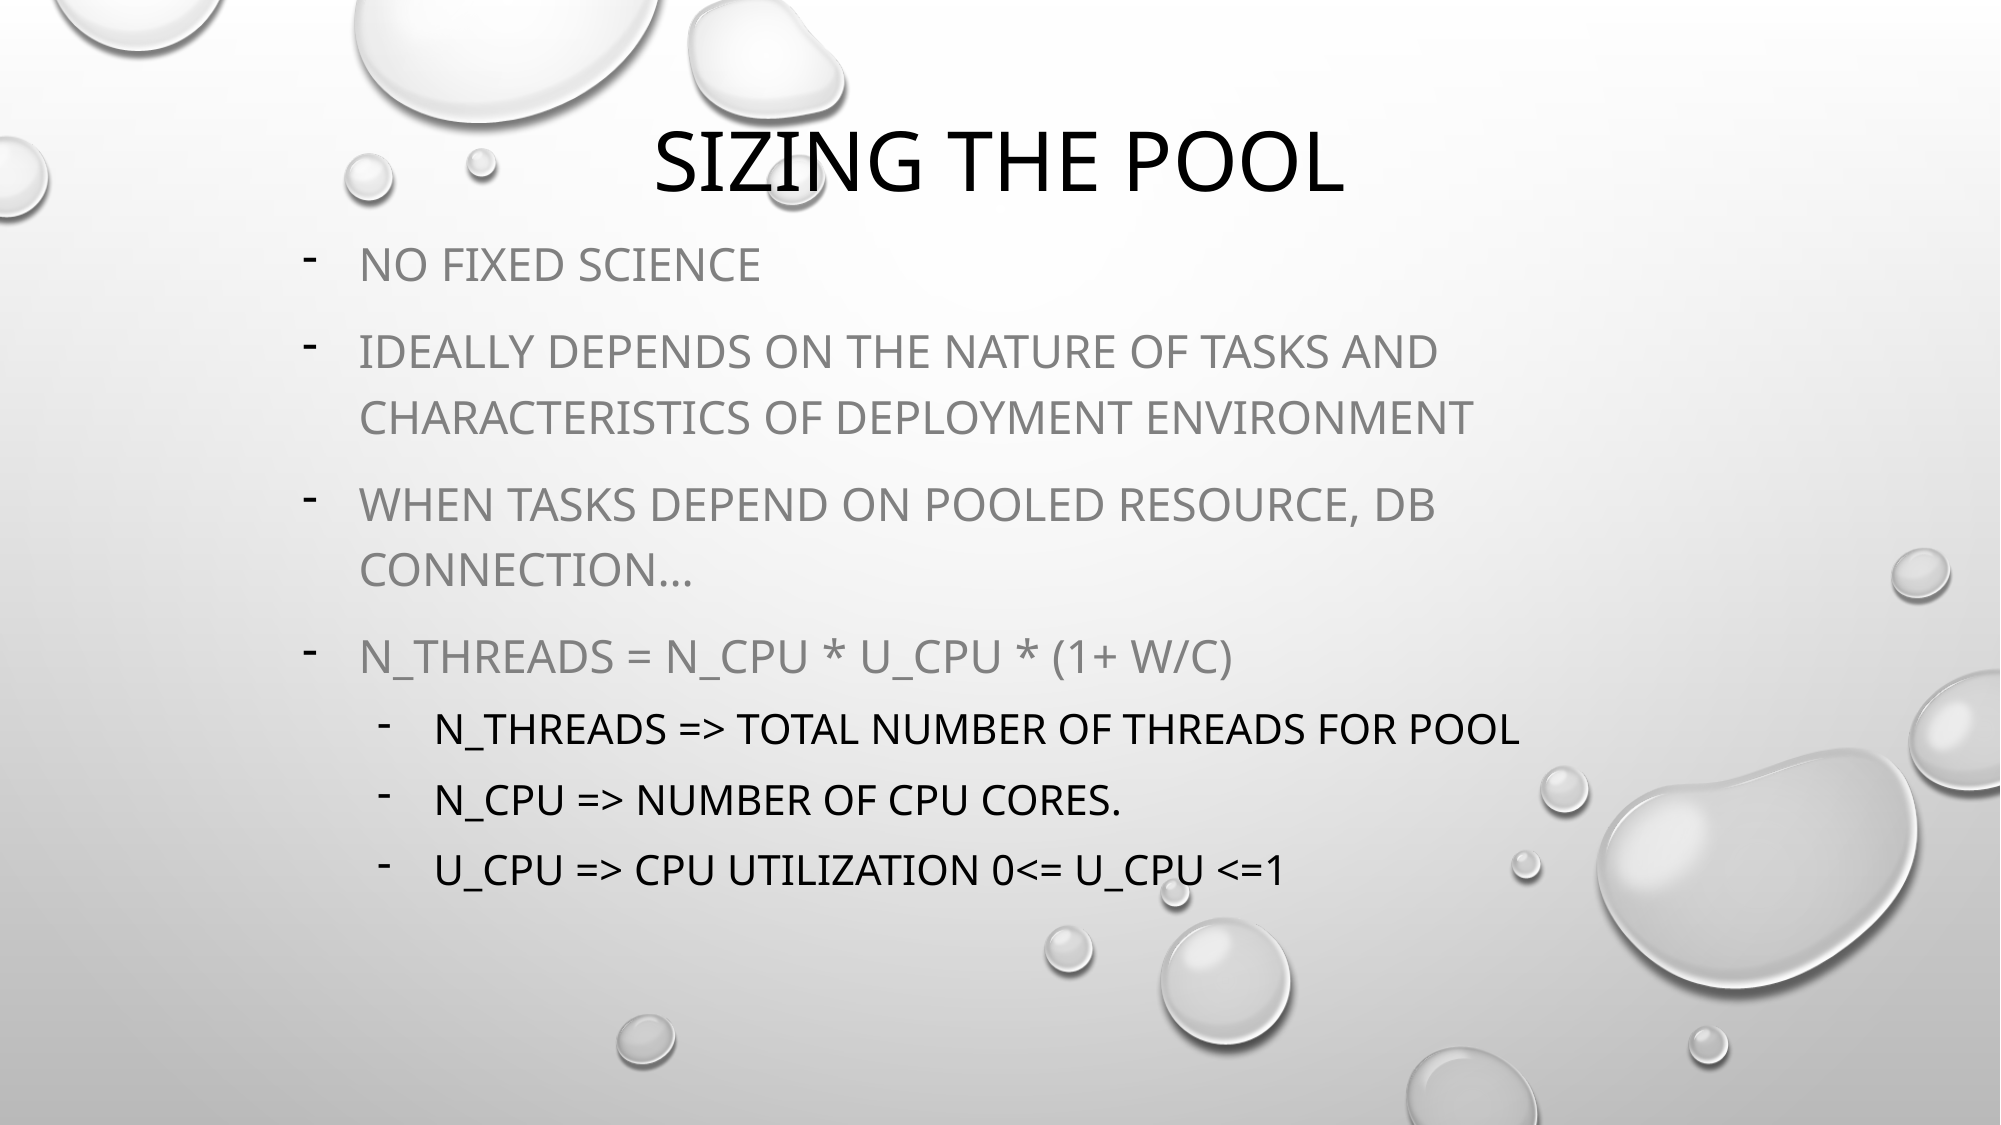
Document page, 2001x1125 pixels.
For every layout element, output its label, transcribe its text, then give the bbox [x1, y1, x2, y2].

title Sizing the pool [287, 111, 1713, 217]
subtitle No fixed science Ideally depends on the nature of tasks and characteristics of deployment environment When tasks depend on pooled resource, db connection… N_THREADS = N_CPU * U_CPU * (1+ W/c) N_Threads => total number of threads for pool N_cpu => number of cpu cores. U_CPU => cpu utilization 0<= u_cpu <=1 [287, 217, 1713, 1039]
picture [0, 0, 2000, 1125]
